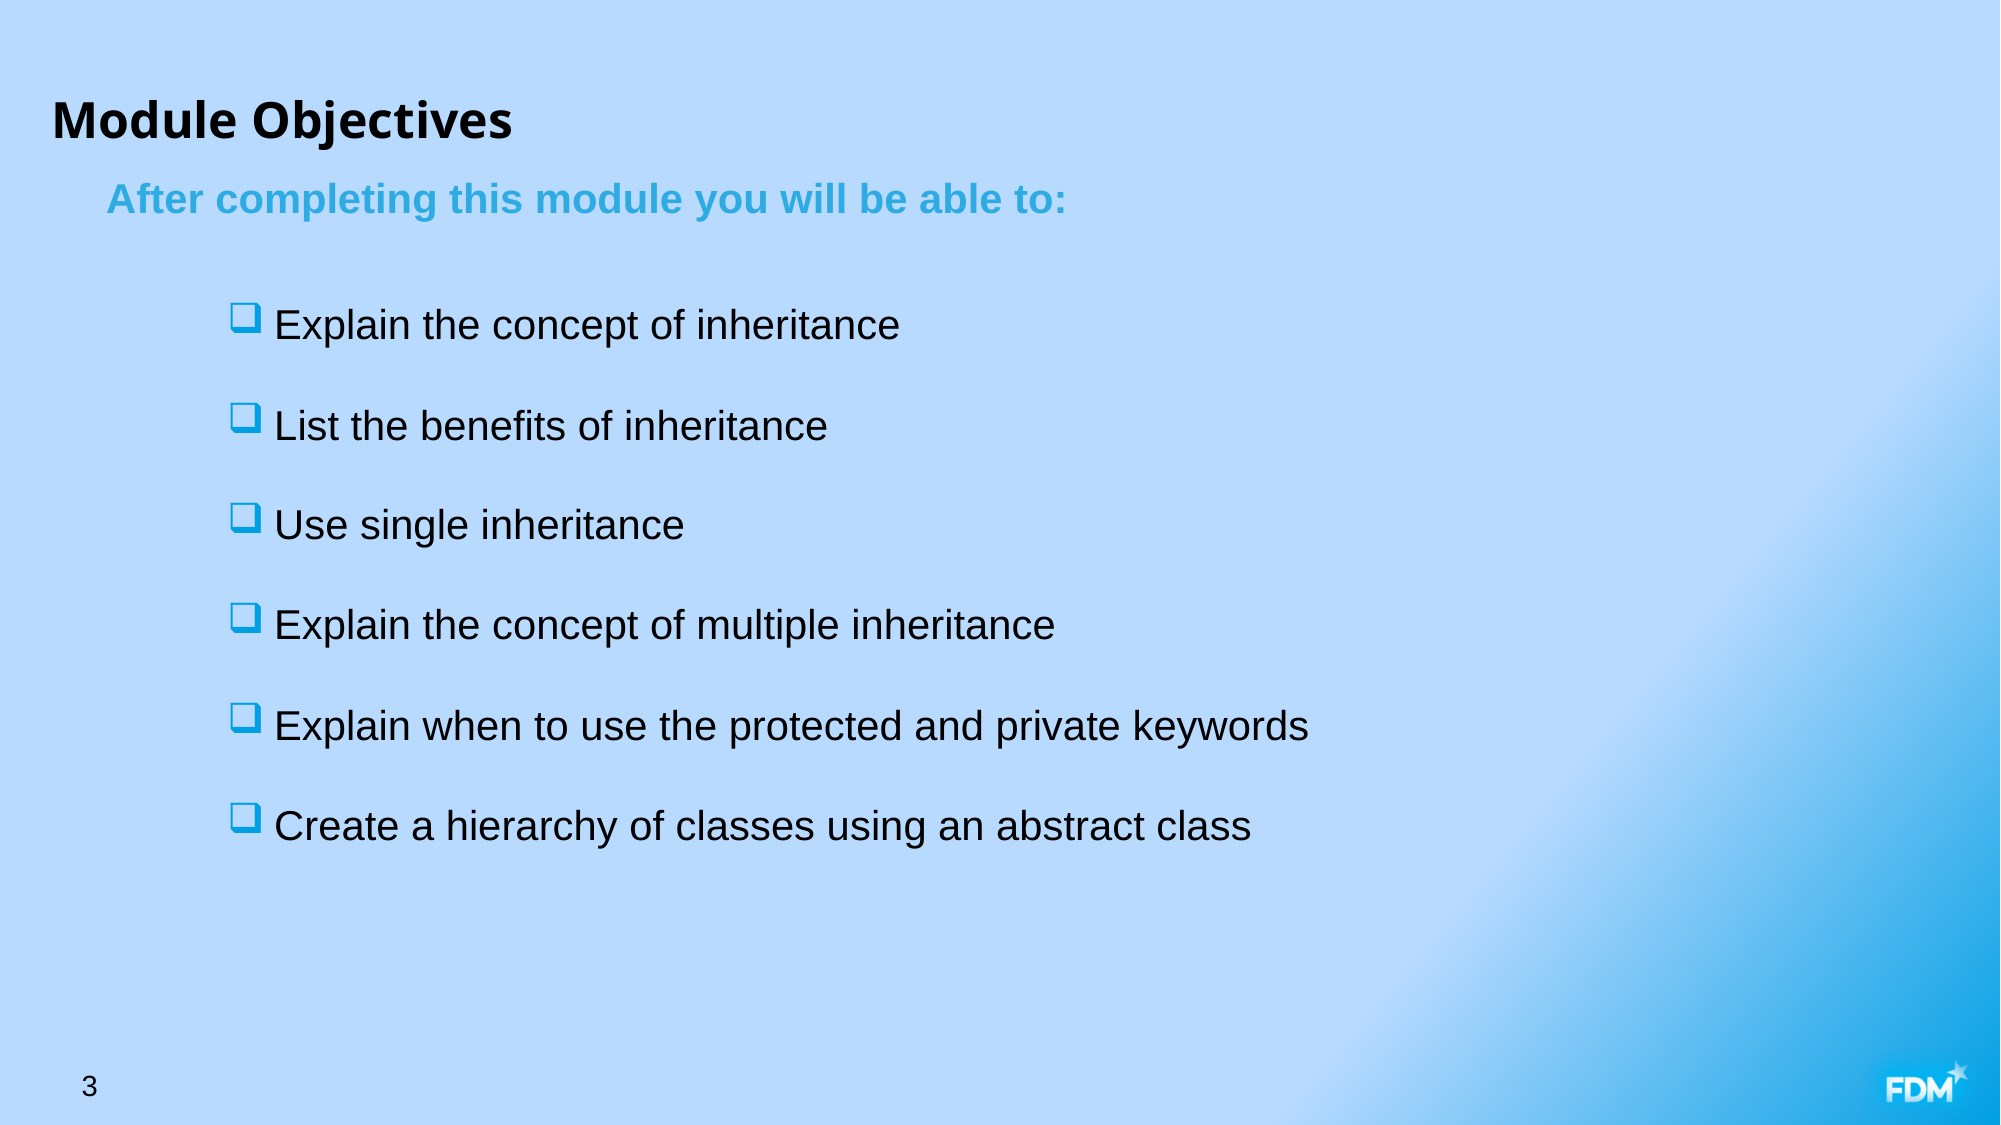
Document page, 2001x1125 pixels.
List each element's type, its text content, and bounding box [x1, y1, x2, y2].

text_box After completing this module you will be able to: [94, 160, 1916, 234]
text_box Explain the concept of inheritance List the benefits of inheritance Use single inheritance Explain the concept of multiple inheritance Explain when to use the protected and private keywords Create a hierarchy of classes using an abstract class [212, 290, 1544, 856]
text_box Module Objectives [39, 76, 1879, 159]
slide_number 3 [66, 1060, 534, 1110]
picture [1858, 1029, 2000, 1125]
